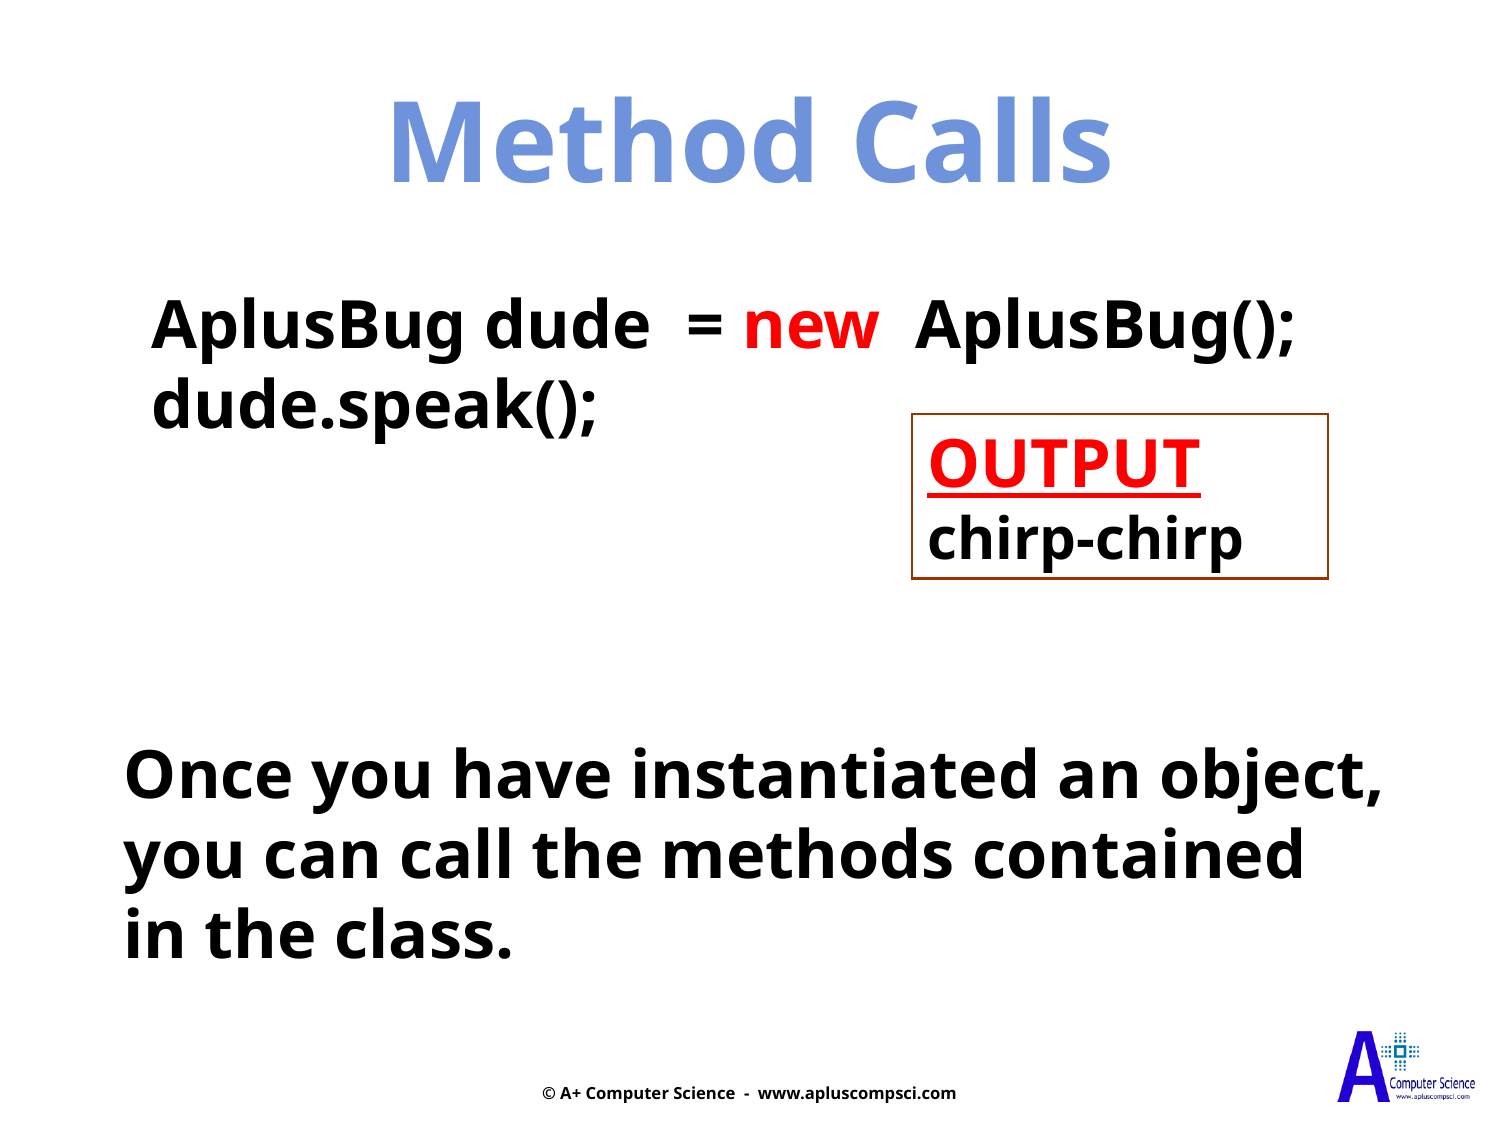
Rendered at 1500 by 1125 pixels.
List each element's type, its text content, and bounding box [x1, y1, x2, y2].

text_box Once you have instantiated an object, you can call the methods contained in the class. [108, 724, 1401, 980]
text_box OUTPUT chirp-chirp [912, 413, 1329, 579]
picture [1337, 1031, 1475, 1102]
text_box Method Calls [0, 62, 1500, 213]
text_box AplusBug dude = new AplusBug(); dude.speak(); [136, 274, 1312, 450]
footer © A+ Computer Science - www.apluscompsci.com [512, 1024, 988, 1101]
